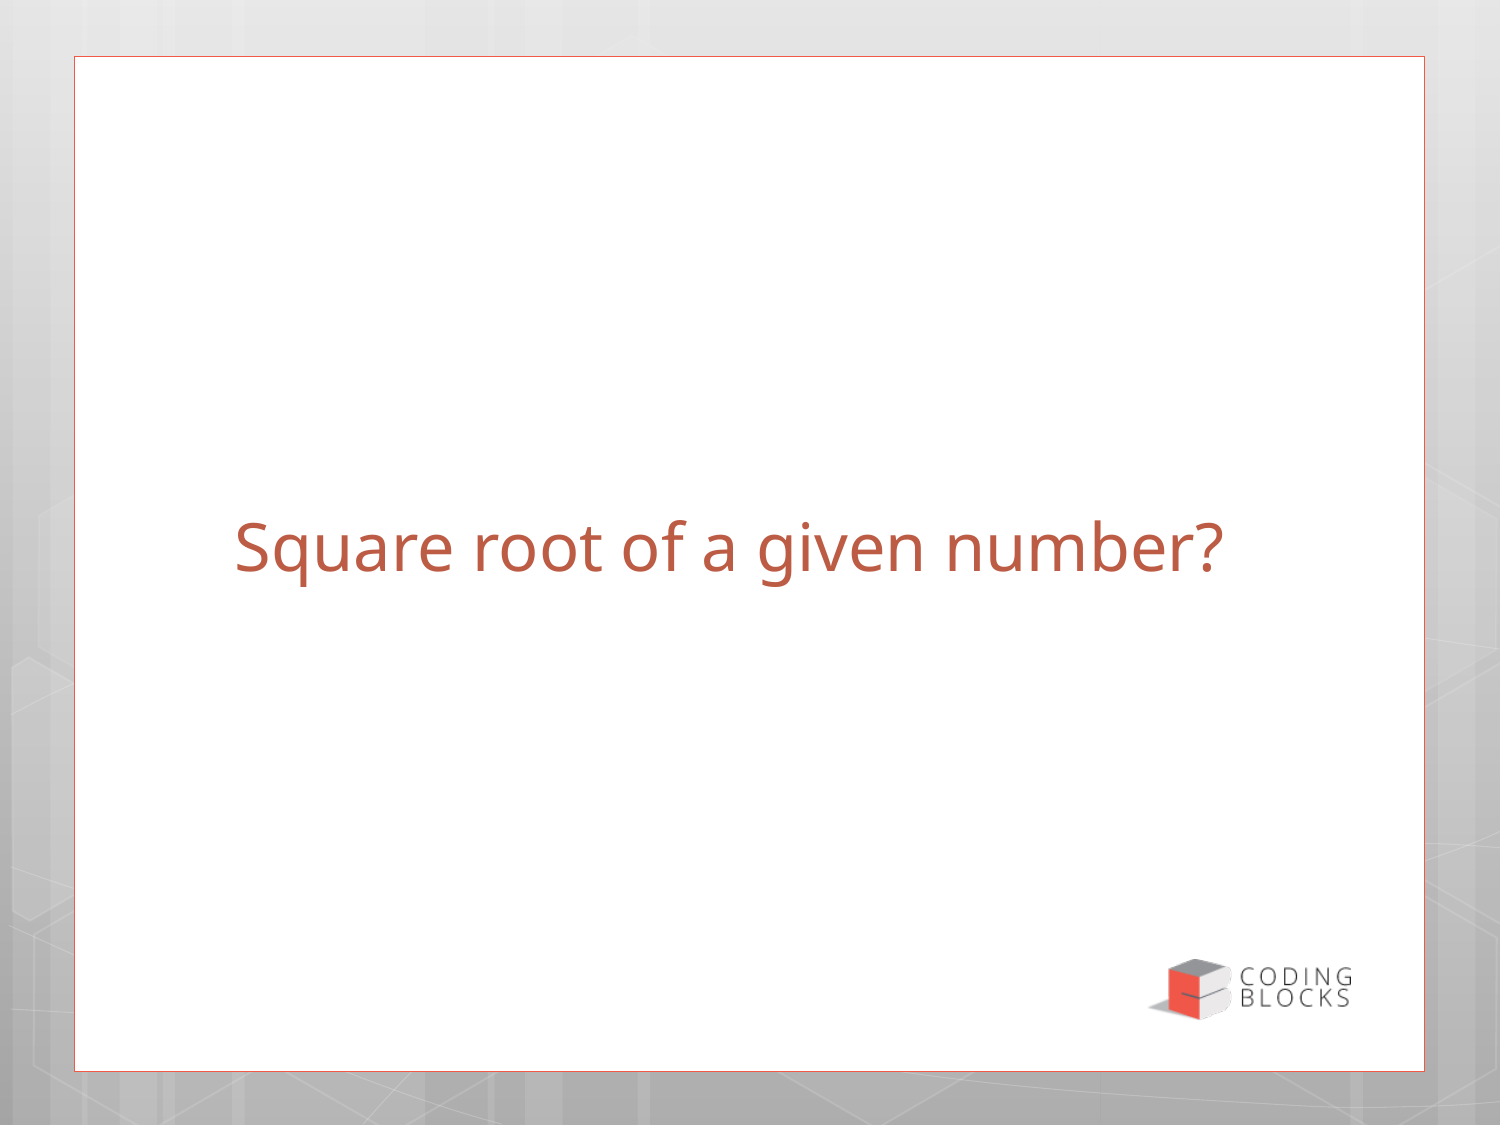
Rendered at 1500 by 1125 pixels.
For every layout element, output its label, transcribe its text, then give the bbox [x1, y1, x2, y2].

picture [1146, 959, 1351, 1021]
title Square root of a given number? [219, 498, 1398, 593]
